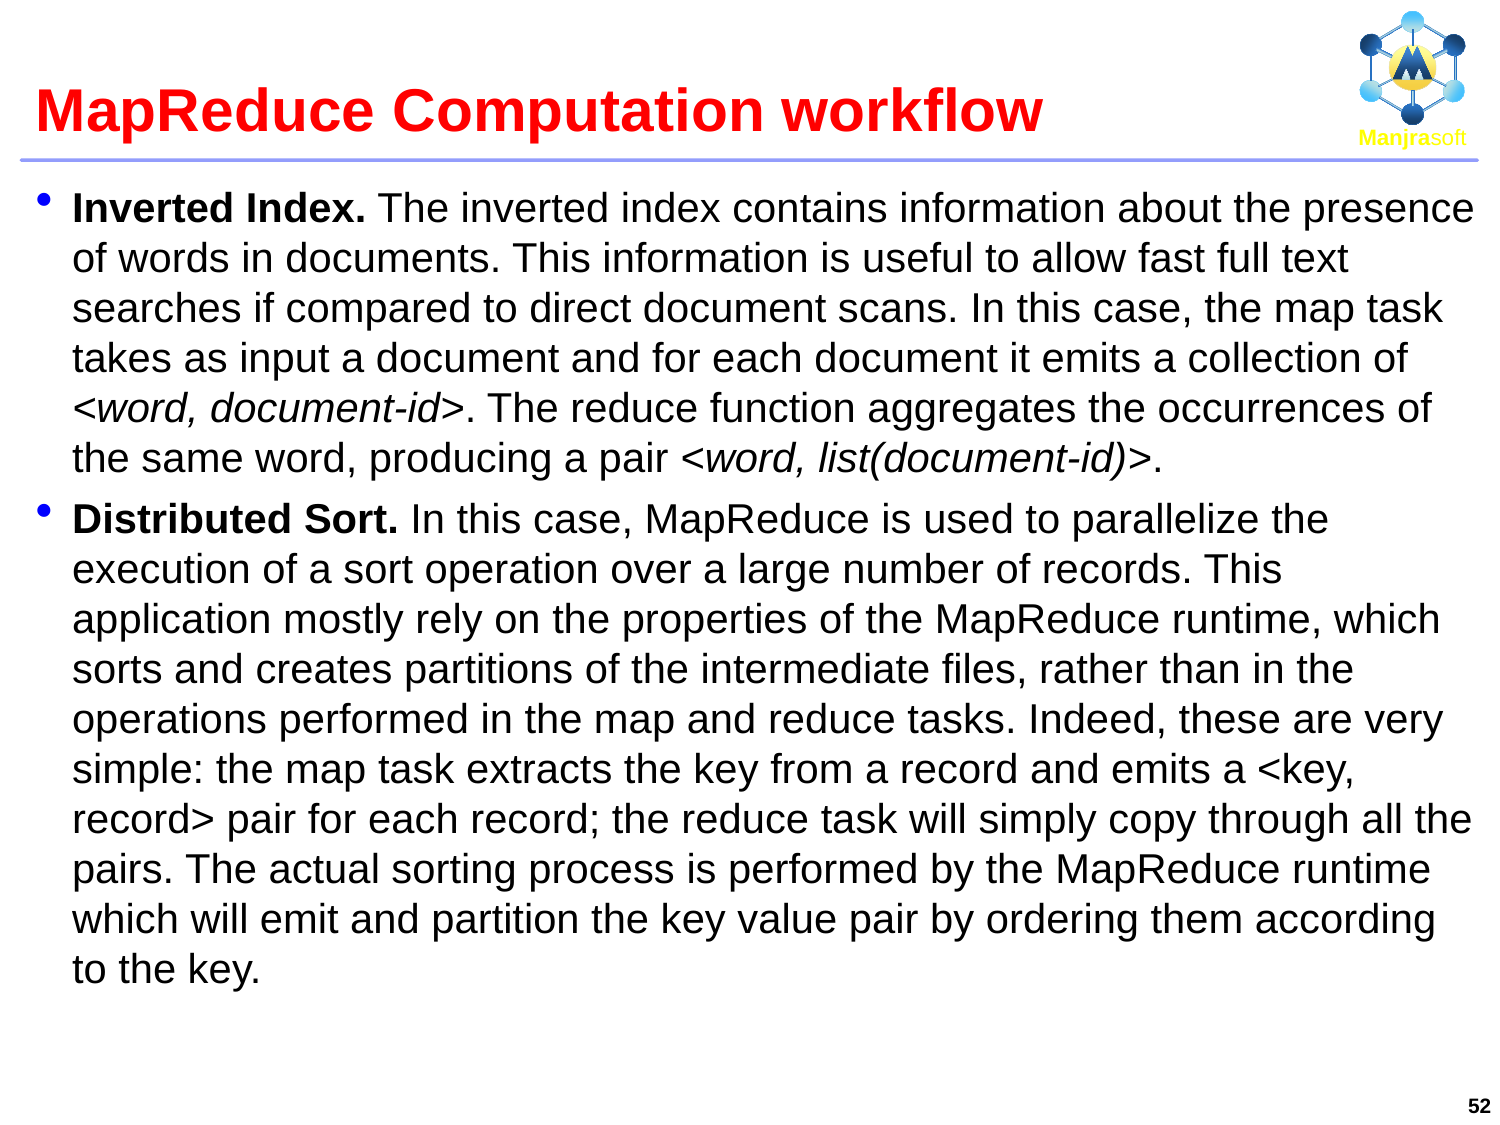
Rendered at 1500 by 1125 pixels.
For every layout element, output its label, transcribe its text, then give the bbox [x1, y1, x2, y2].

title MapReduce Computation workflow [26, 0, 1479, 145]
slide_number 52 [1364, 1093, 1500, 1120]
list Inverted Index. The inverted index contains information about the presence of words in documents. This information is useful to allow fast full text searches if compared to direct document scans. In this case, the map task takes as input a document and for each document it emits a collection of <word, document-id>. The reduce function aggregates the occurrences of the same word, producing a pair <word, list(document-id)>. Distributed Sort. In this case, MapReduce is used to parallelize the execution of a sort operation over a large number of records. This application mostly rely on the properties of the MapReduce runtime, which sorts and creates partitions of the intermediate files, rather than in the operations performed in the map and reduce tasks. Indeed, these are very simple: the map task extracts the key from a record and emits a <key, record> pair for each record; the reduce task will simply copy through all the pairs. The actual sorting process is performed by the MapReduce runtime which will emit and partition the key value pair by ordering them according to the key. [26, 176, 1479, 1092]
